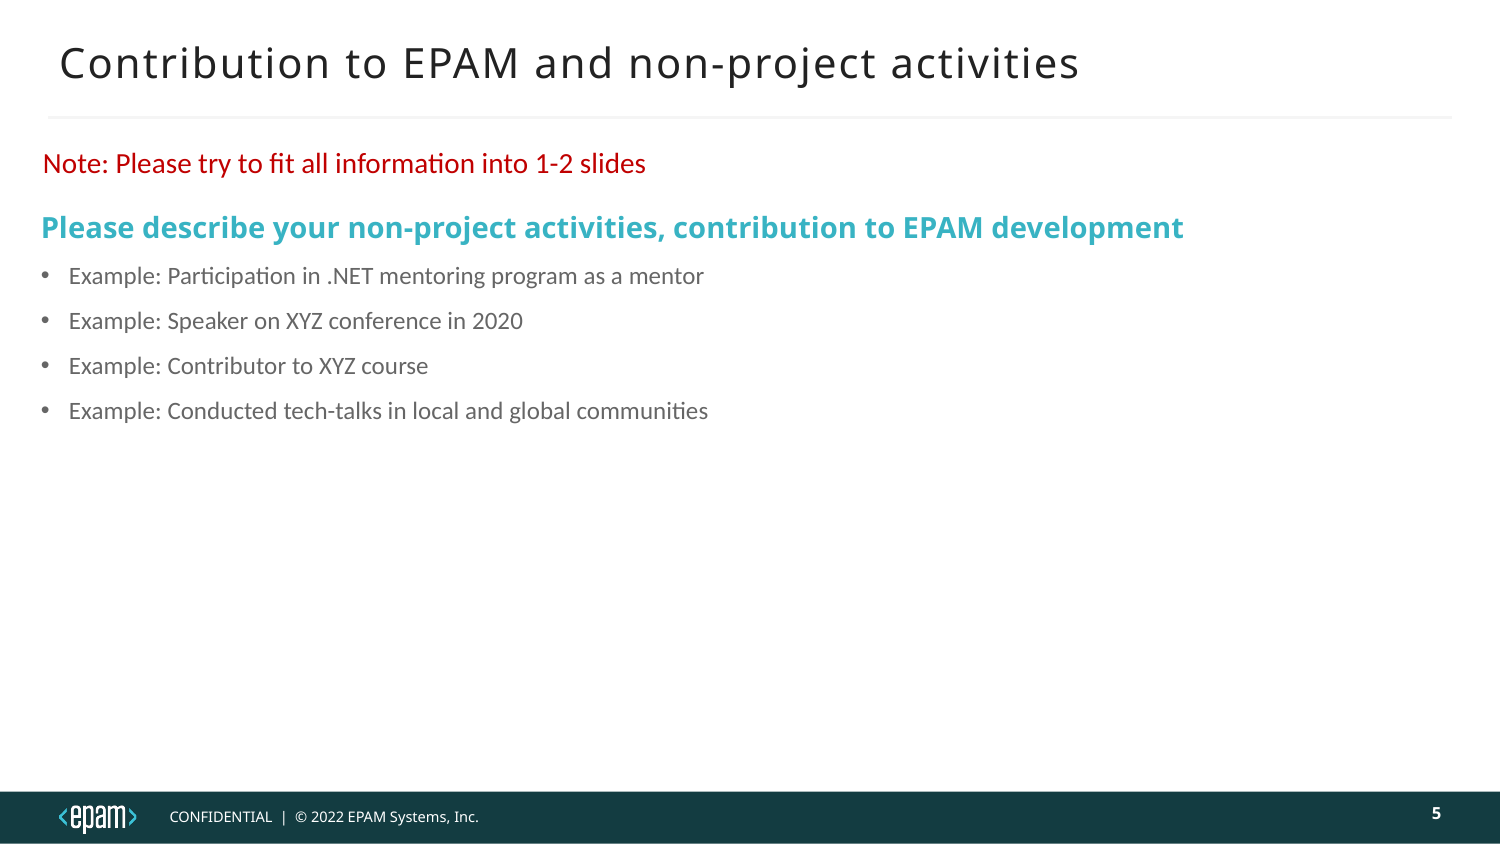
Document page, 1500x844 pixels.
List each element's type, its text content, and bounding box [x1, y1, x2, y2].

slide_number 5 [1216, 791, 1442, 844]
list Please describe your non-project activities, contribution to EPAM development Example: Participation in .NET mentoring program as a mentor Example: Speaker on XYZ conference in 2020 Example: Contributor to XYZ course Example: Conducted tech-talks in local and global communities [40, 211, 1424, 769]
text_box Note: Please try to fit all information into 1-2 slides [28, 137, 1156, 187]
title Contribution to EPAM and non-project activities [59, 37, 1442, 87]
